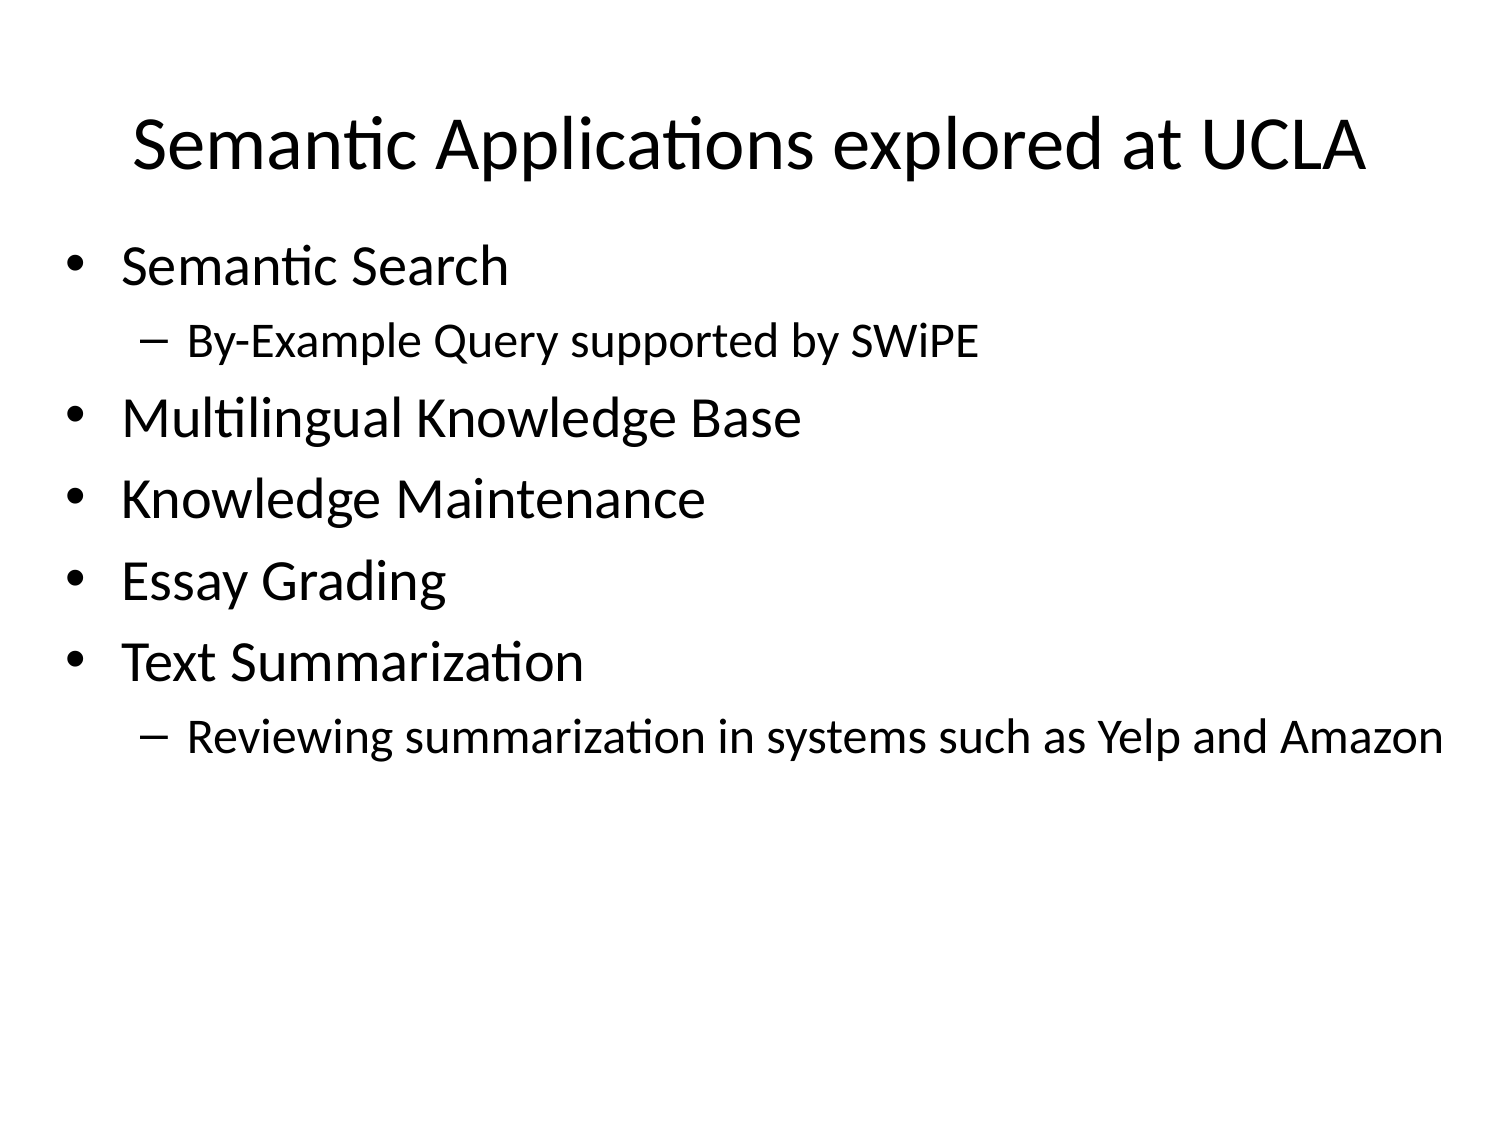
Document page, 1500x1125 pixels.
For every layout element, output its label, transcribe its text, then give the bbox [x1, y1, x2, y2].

list Semantic Search By-Example Query supported by SWiPE Multilingual Knowledge Base Knowledge Maintenance Essay Grading Text Summarization Reviewing summarization in systems such as Yelp and Amazon [64, 219, 1465, 841]
title Semantic Applications explored at UCLA [75, 45, 1425, 219]
